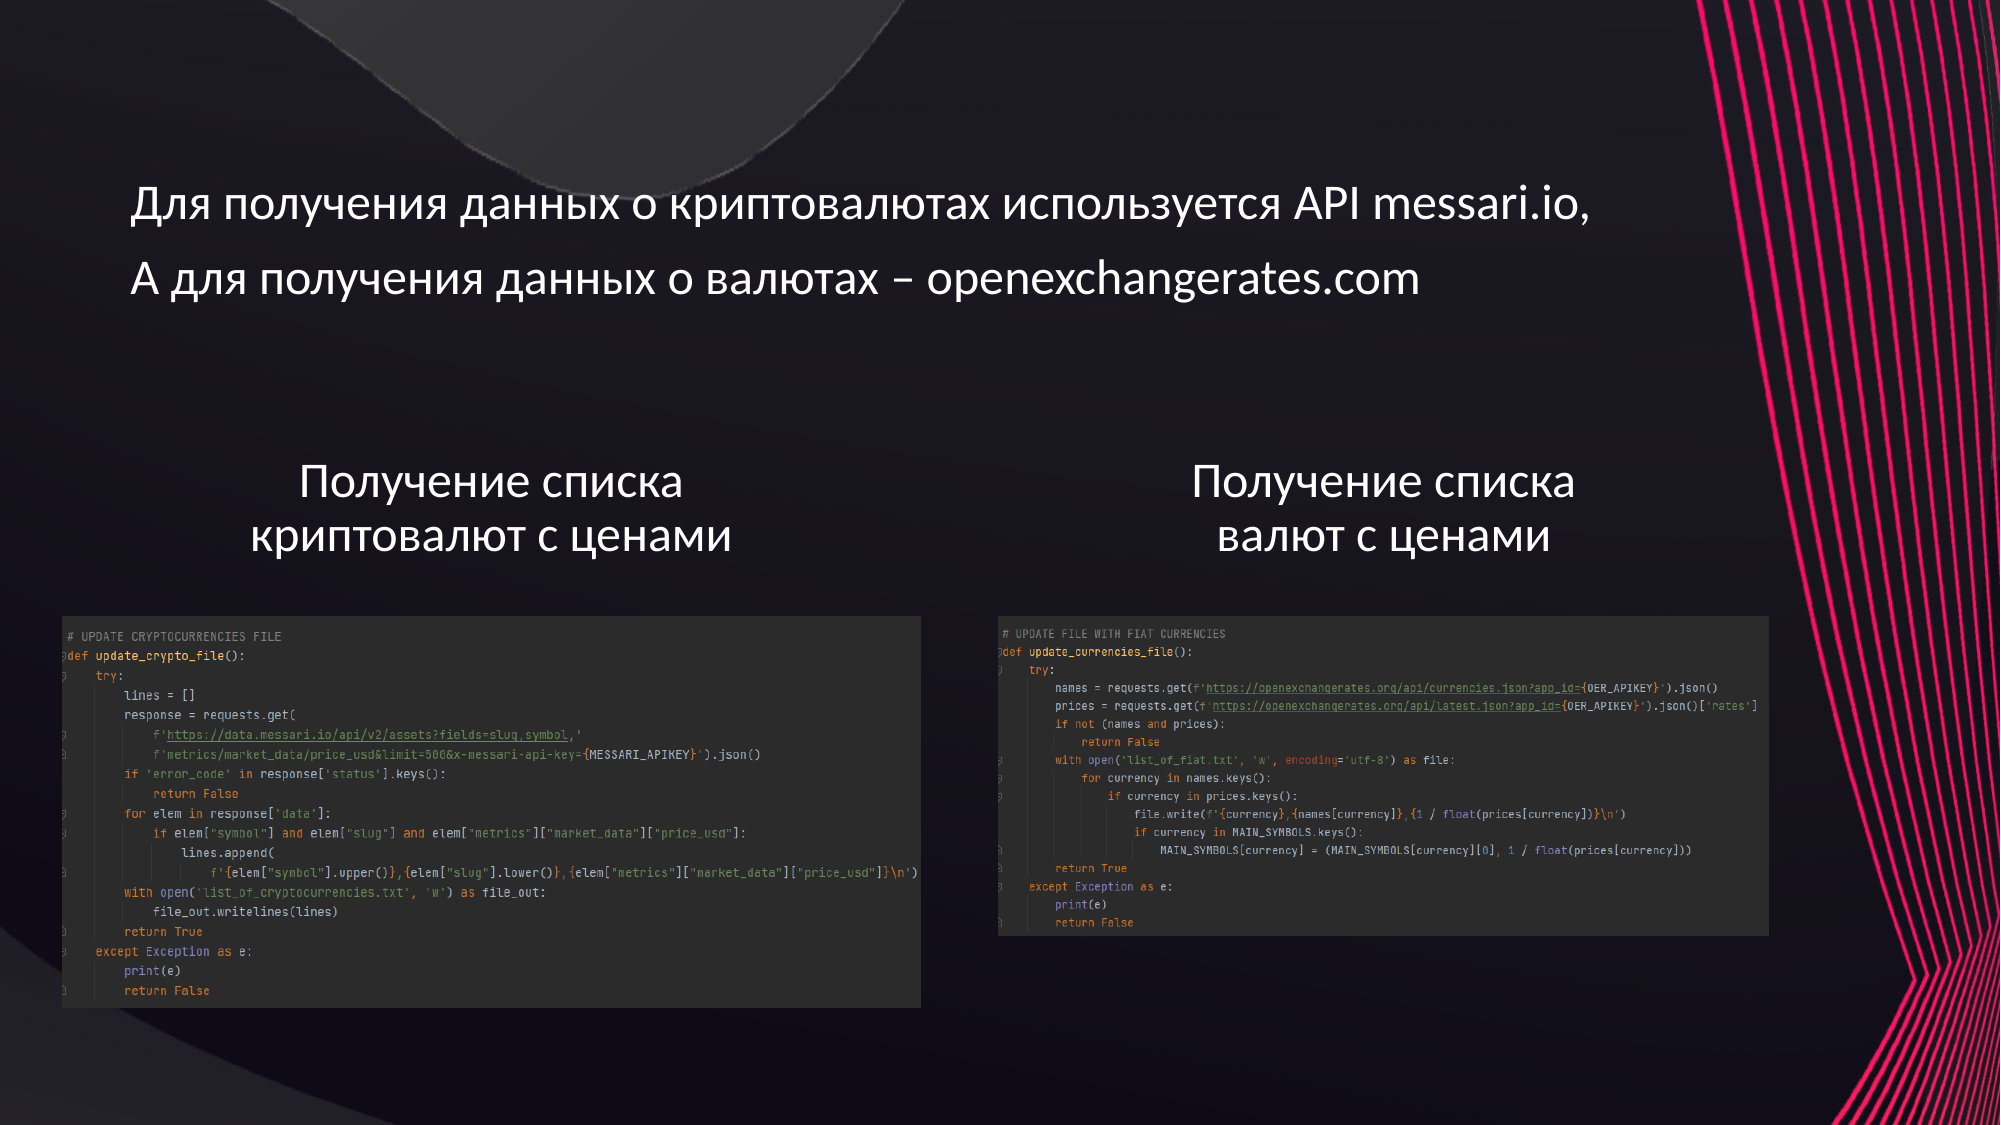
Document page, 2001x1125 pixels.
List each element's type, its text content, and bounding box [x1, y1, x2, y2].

text_box Получение списка криптовалют с ценами [220, 446, 763, 574]
text_box Получение списка валют с ценами [1112, 446, 1655, 574]
list Для получения данных о криптовалютах используется API messari.io, А для получения данных о валютах – openexchangerates.com [115, 168, 1742, 376]
picture [0, 0, 2000, 1125]
